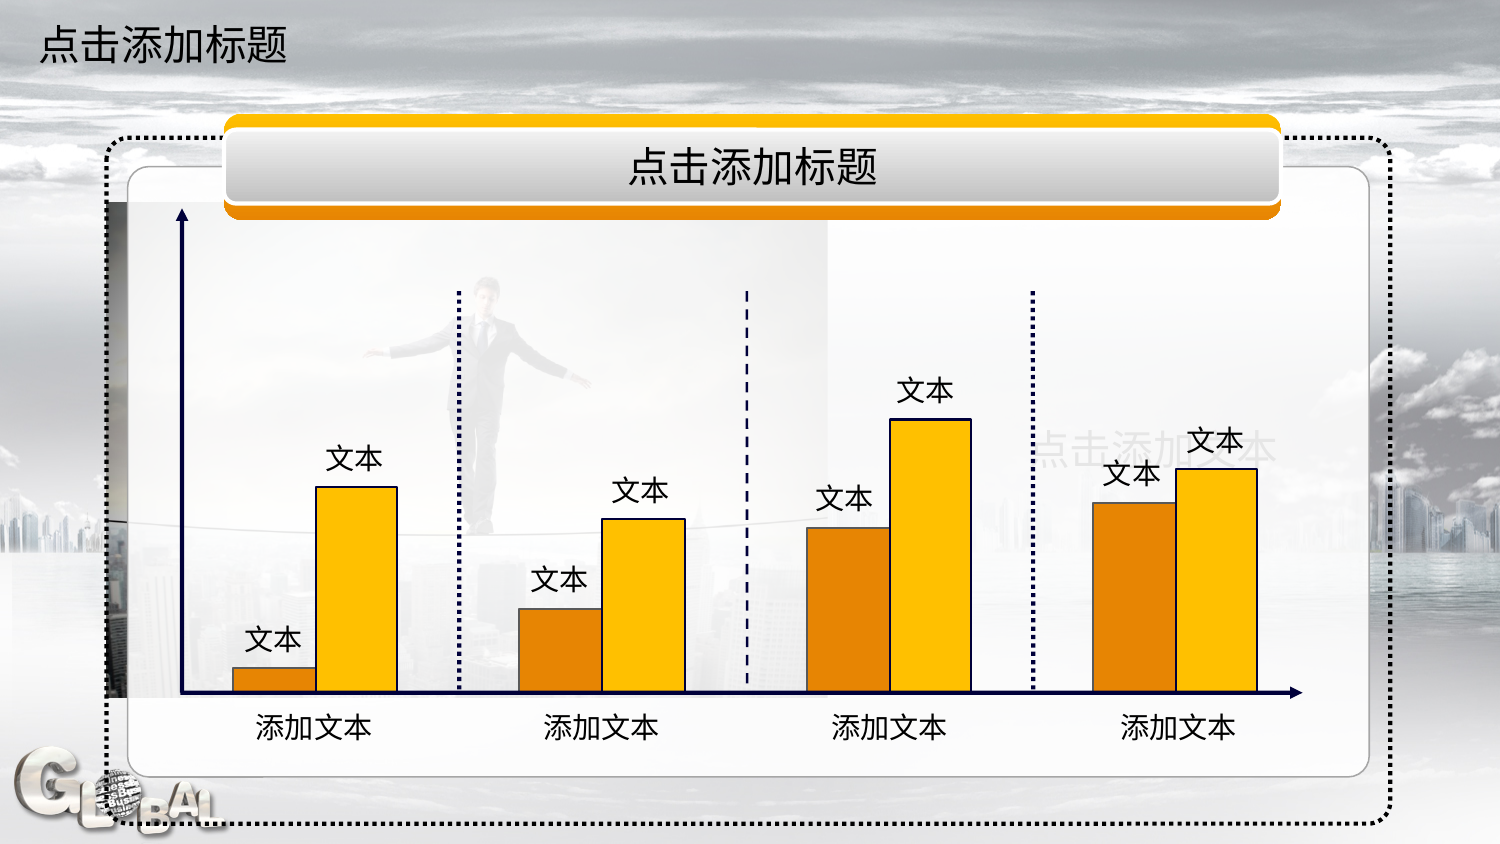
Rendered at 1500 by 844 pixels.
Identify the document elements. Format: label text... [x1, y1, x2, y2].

text_box 点击添加标题 [8, 11, 319, 76]
picture [0, 0, 1500, 844]
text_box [106, 113, 1391, 824]
